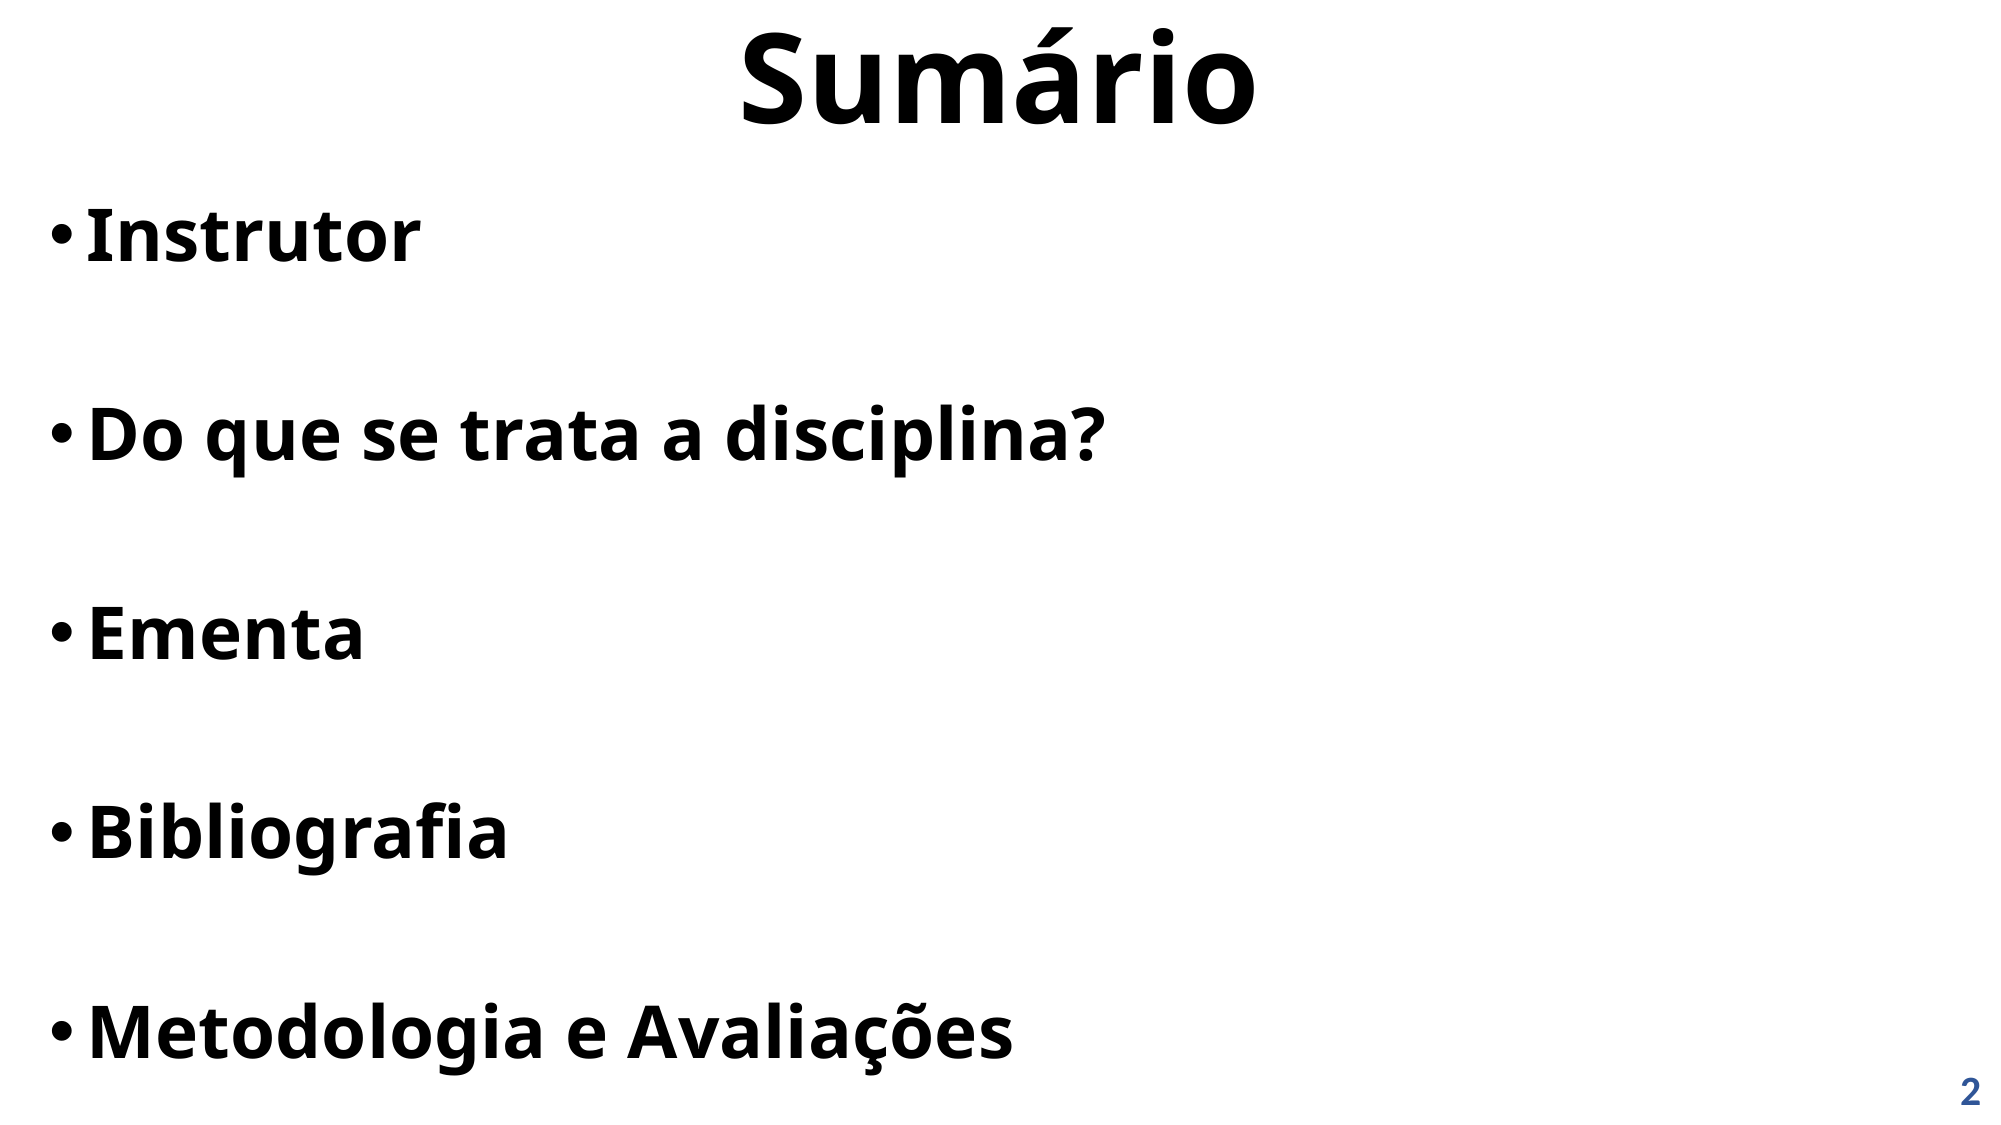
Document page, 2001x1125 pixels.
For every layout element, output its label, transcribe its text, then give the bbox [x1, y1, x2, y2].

title Sumário [34, 3, 1964, 162]
list Instrutor Do que se trata a disciplina? Ementa Bibliografia Metodologia e Avaliações [34, 190, 1964, 1091]
slide_number 2 [1546, 1059, 1997, 1120]
